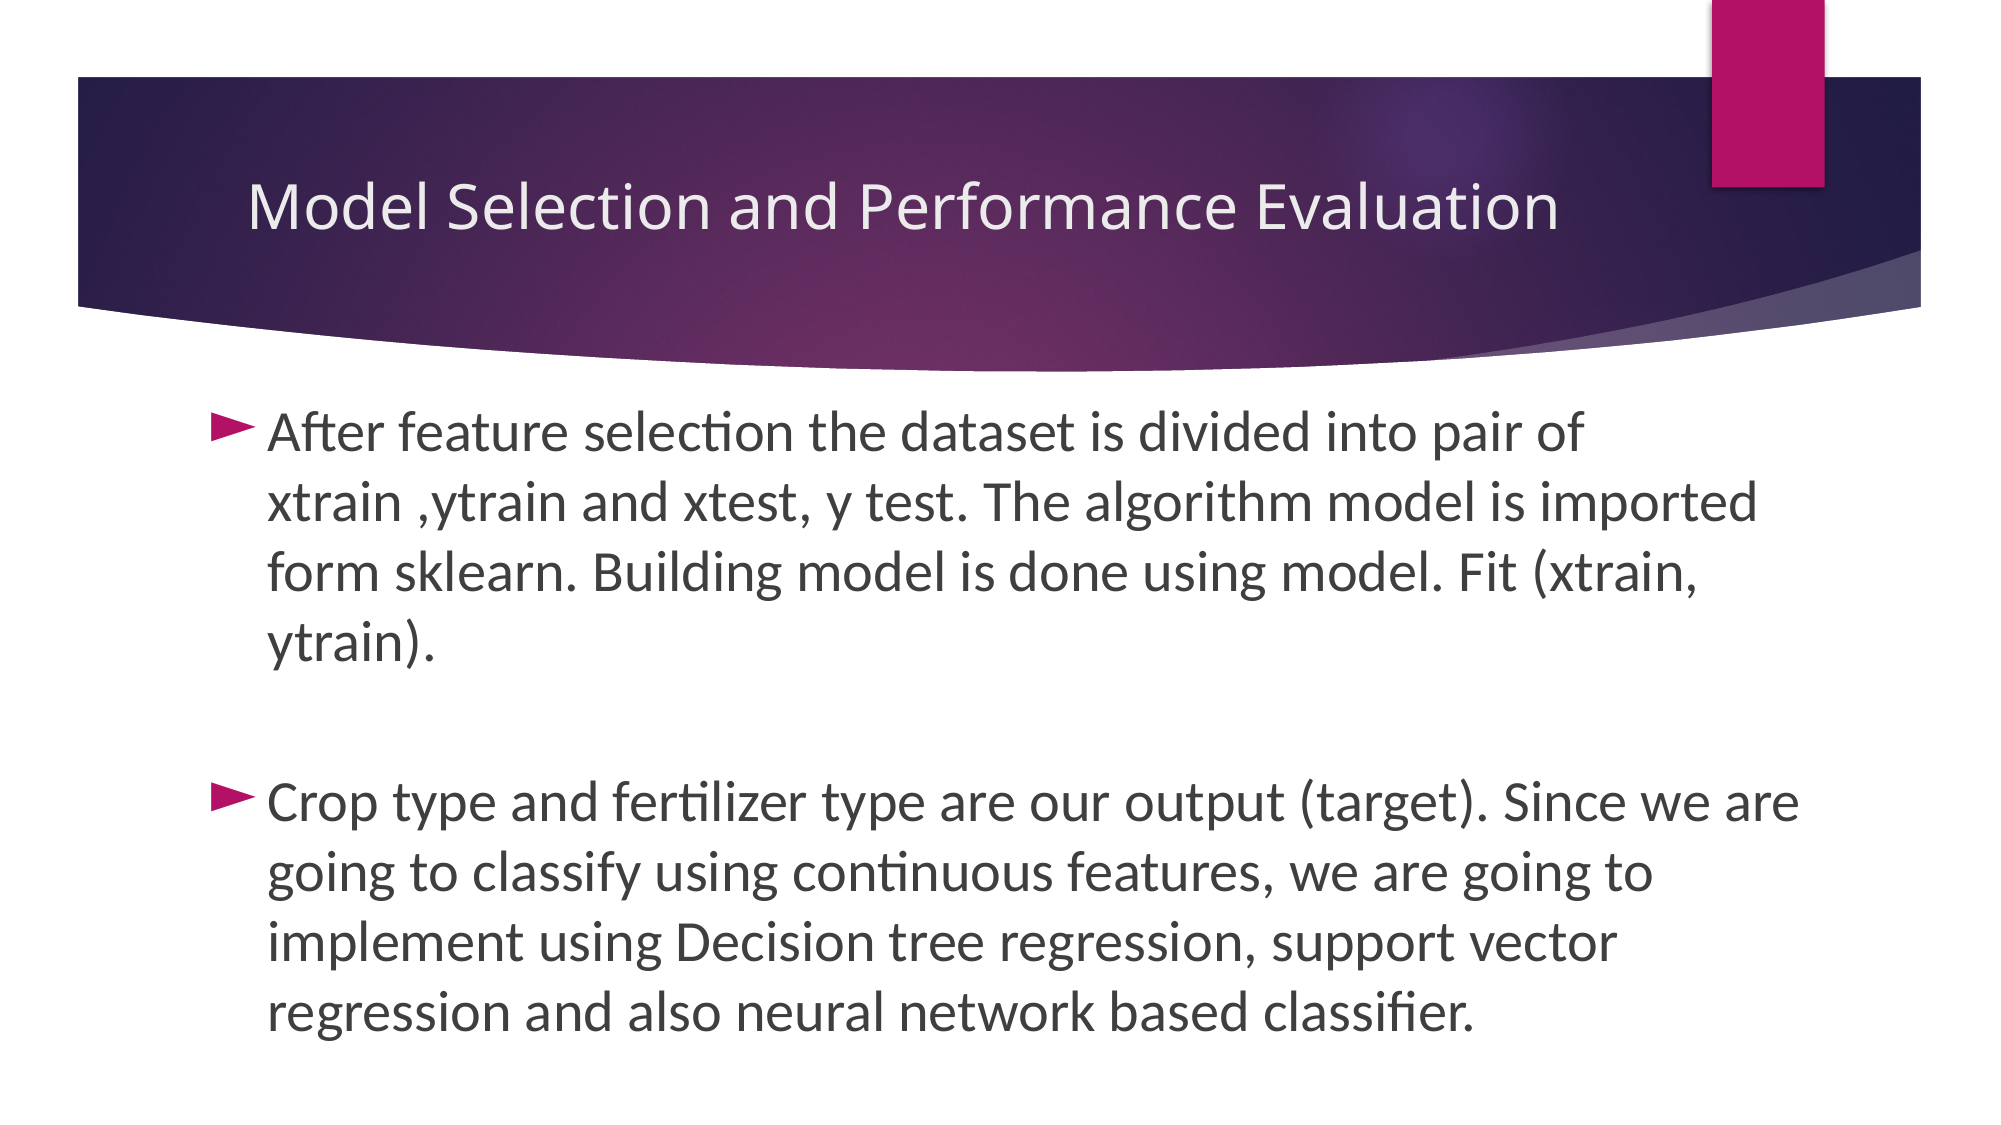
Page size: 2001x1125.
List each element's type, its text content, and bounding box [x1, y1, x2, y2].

title Model Selection and Performance Evaluation [231, 152, 1645, 257]
list After feature selection the dataset is divided into pair of xtrain ,ytrain and xtest, y test. The algorithm model is imported form sklearn. Building model is done using model. Fit (xtrain, ytrain). Crop type and fertilizer type are our output (target). Since we are going to classify using continuous features, we are going to implement using Decision tree regression, support vector regression and also neural network based classifier. [196, 385, 1876, 1125]
picture [79, 78, 1920, 371]
